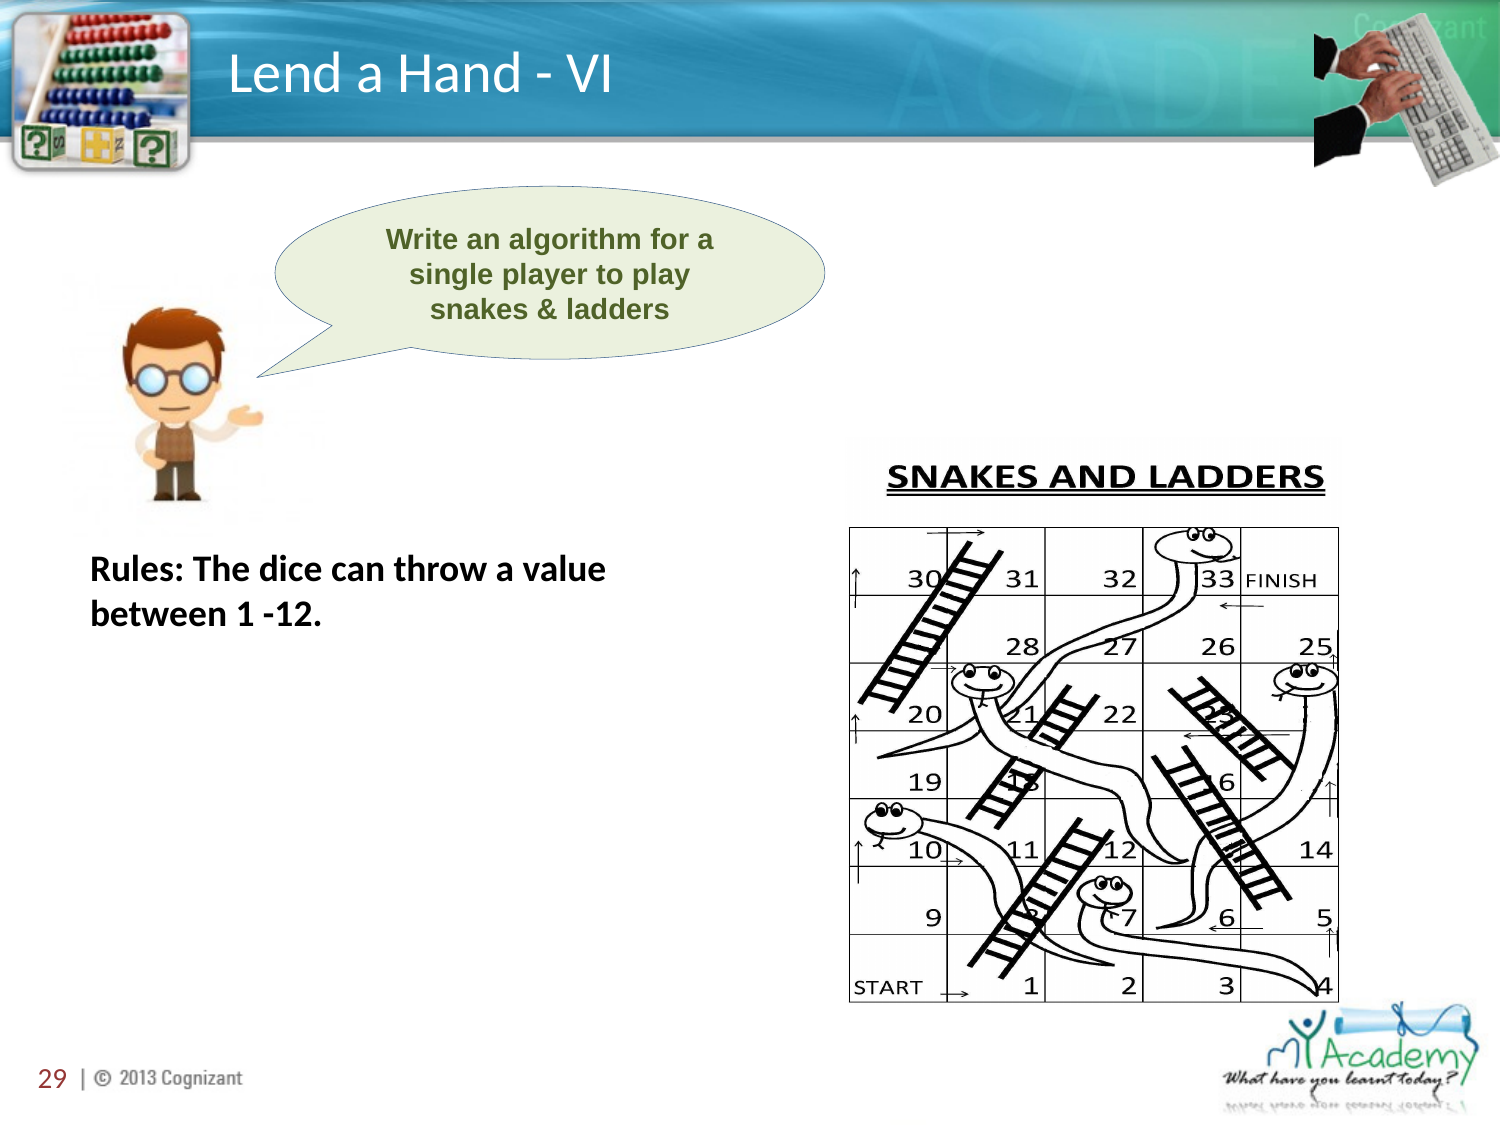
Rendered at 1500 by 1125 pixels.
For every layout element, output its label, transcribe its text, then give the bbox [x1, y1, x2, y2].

picture [0, 0, 1500, 1125]
list Rules: The dice can throw a value between 1 -12. [74, 536, 738, 1006]
slide_number 29 [22, 1052, 98, 1098]
text_box Write an algorithm for a single player to play snakes & ladders [272, 184, 828, 366]
title Lend a Hand - VI [213, 0, 1500, 138]
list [845, 437, 1343, 1006]
